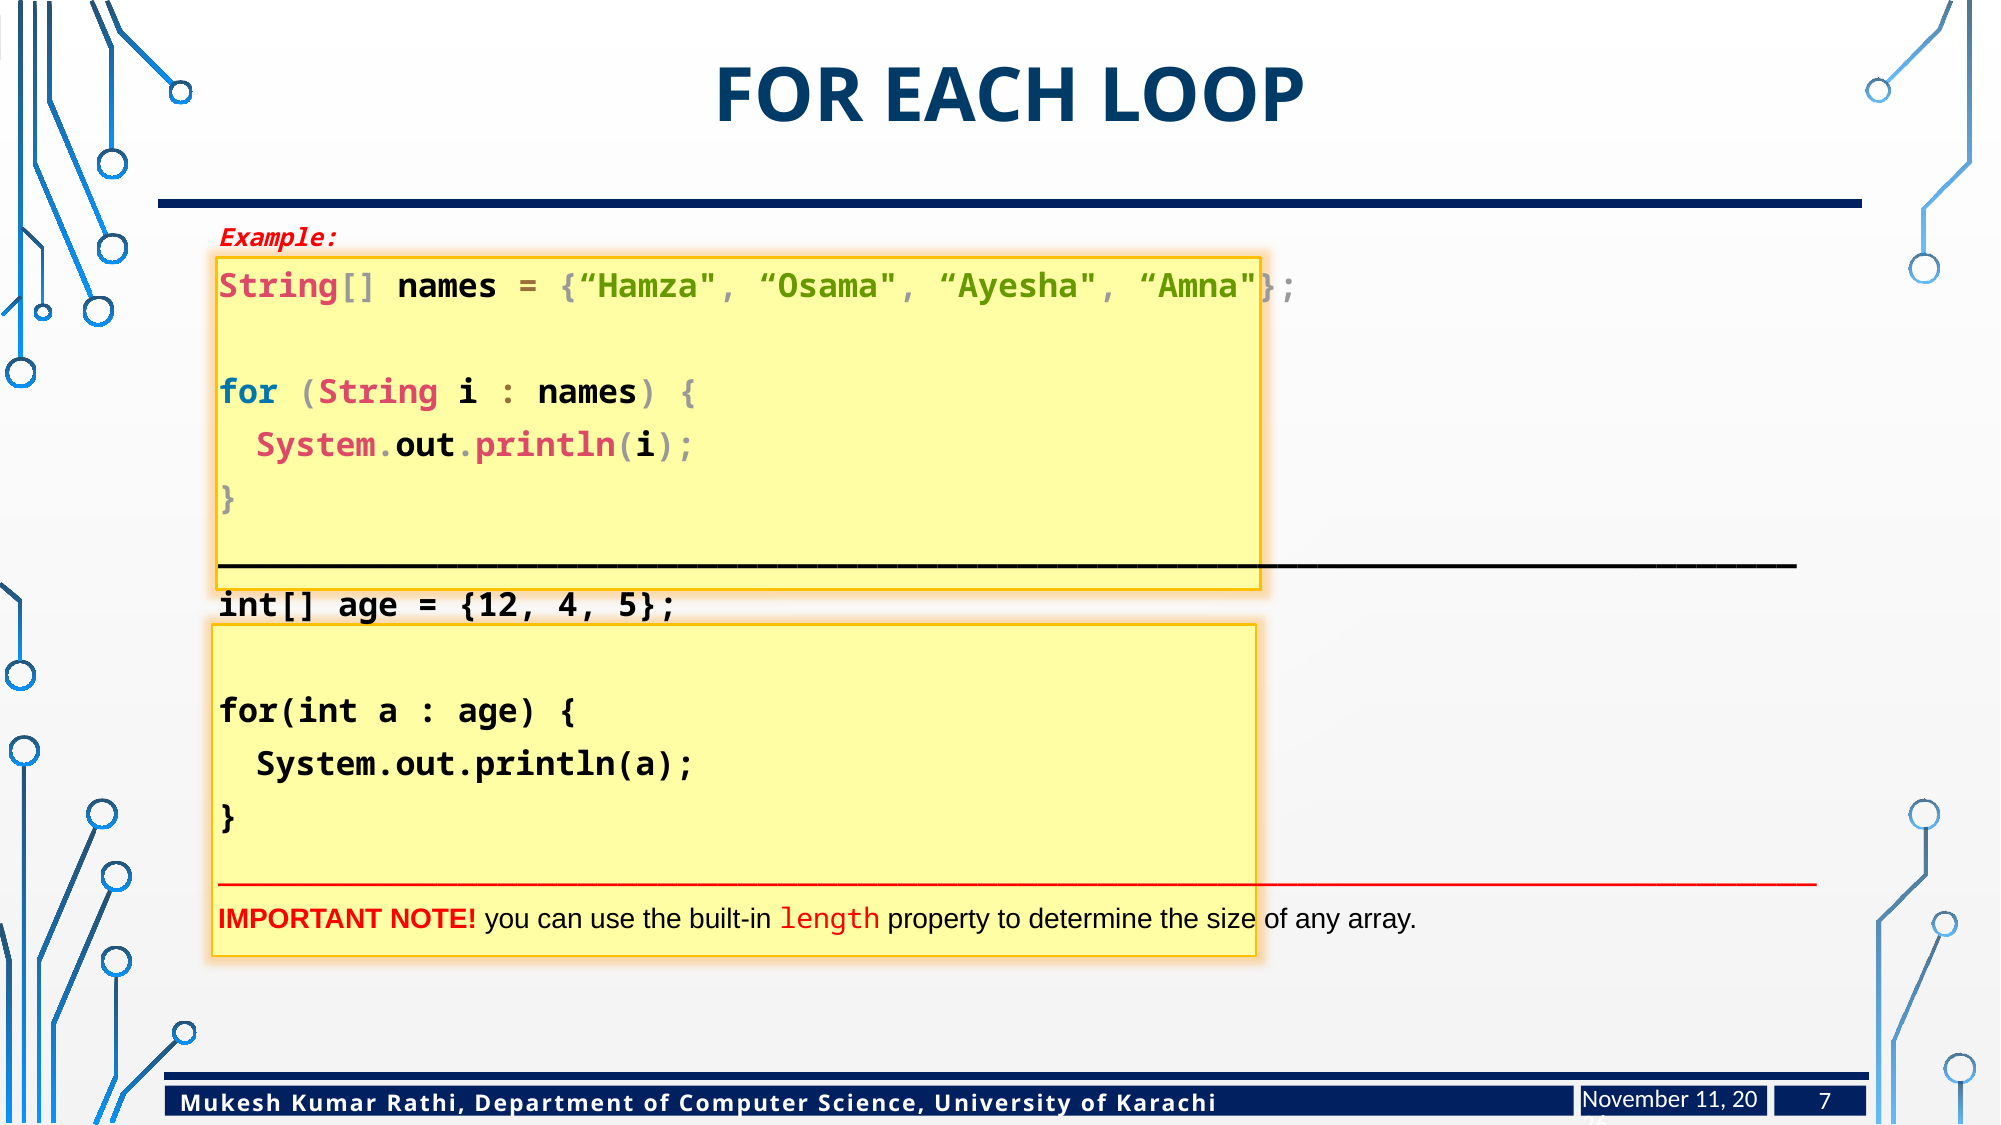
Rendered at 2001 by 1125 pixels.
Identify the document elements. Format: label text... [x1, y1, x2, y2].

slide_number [1582, 1080, 1764, 1115]
list Example: String[] names = {“Hamza", “Osama", “Ayesha", “Amna"}; for (String i : names) { System.out.println(i); } _______________________________________________________________________________ int[] age = {12, 4, 5}; for(int a : age) { System.out.println(a); } ________________________________________________________________________________ IMPORTANT NOTE! you can use the built-in length property to determine the size of any array. [203, 207, 1863, 1060]
slide_number 7 [1778, 1083, 1871, 1115]
title For each loop [158, 11, 1863, 184]
